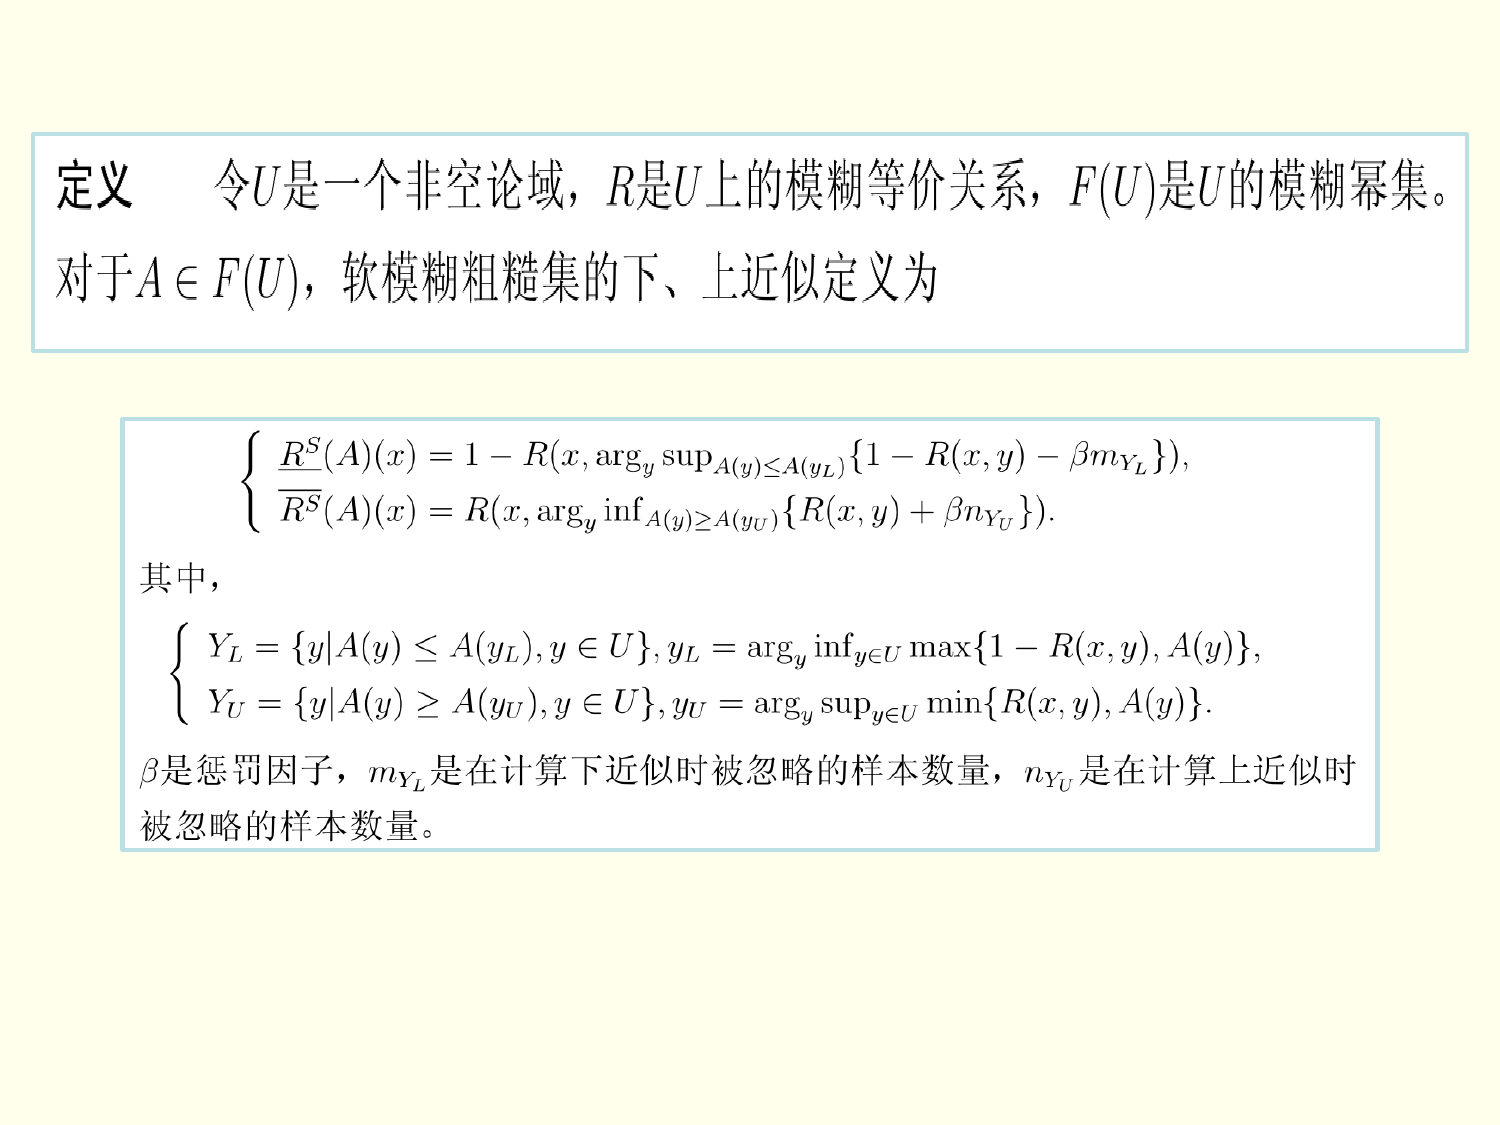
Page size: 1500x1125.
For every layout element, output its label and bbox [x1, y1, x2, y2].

picture [35, 136, 1465, 350]
picture [124, 420, 1376, 848]
